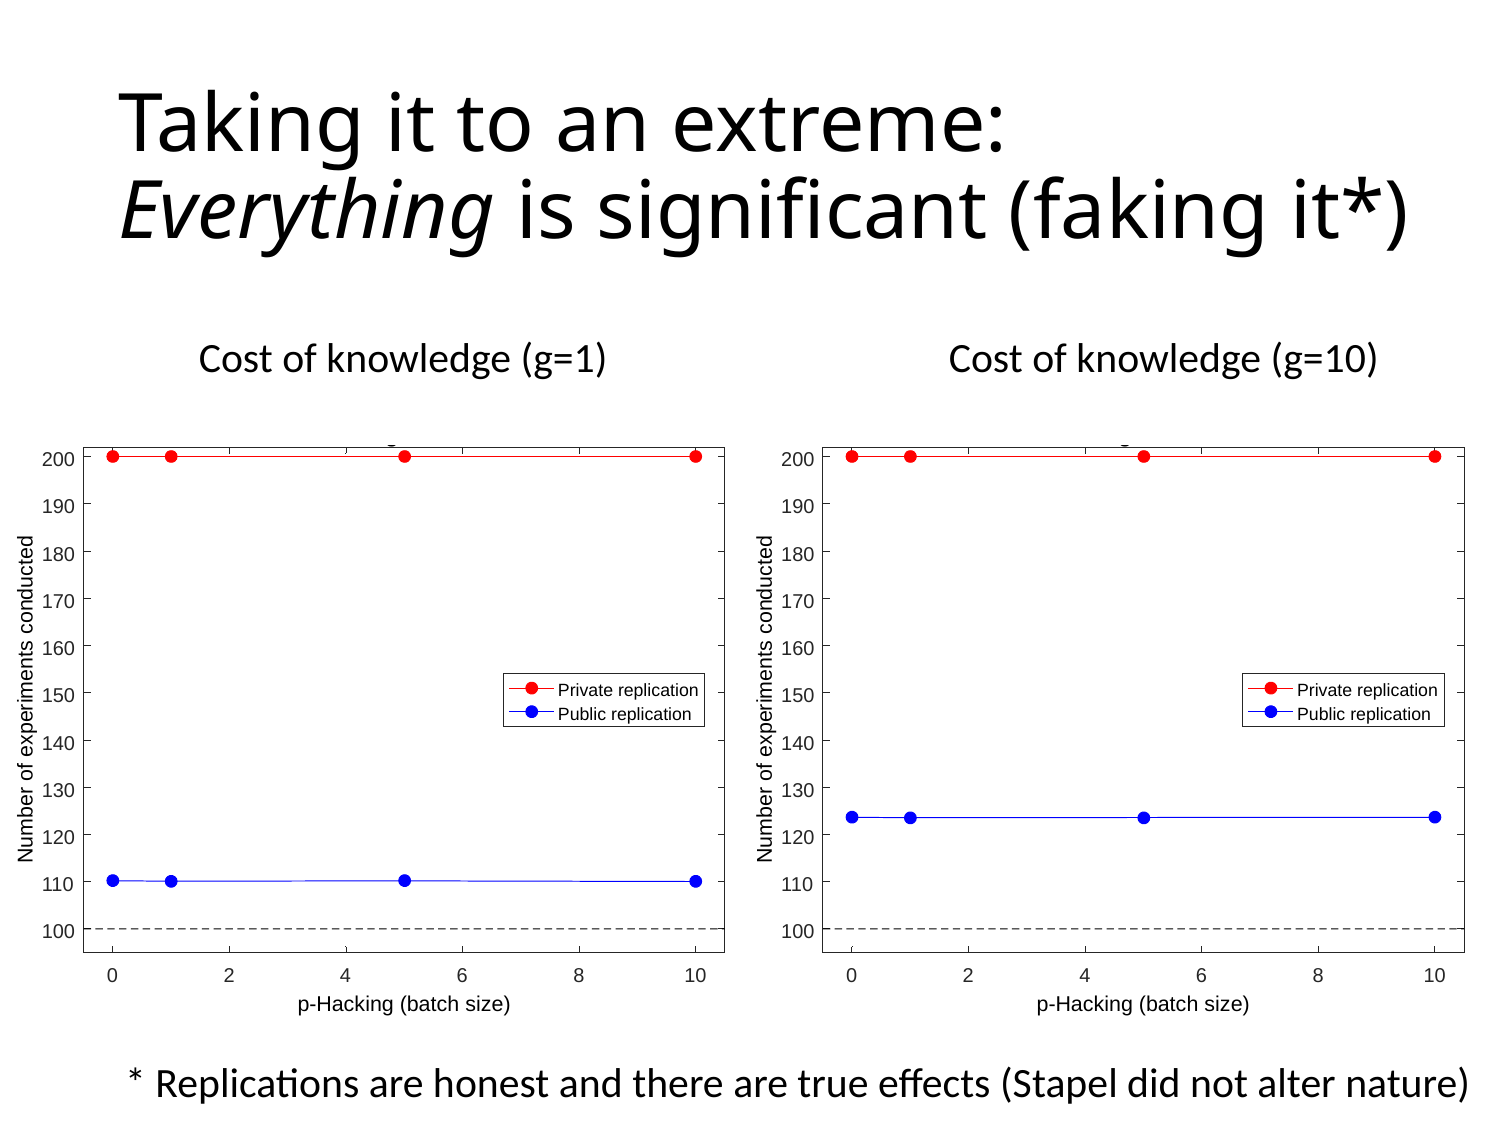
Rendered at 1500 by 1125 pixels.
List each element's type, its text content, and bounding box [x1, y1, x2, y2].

title Taking it to an extreme: Everything is significant (faking it*) [103, 59, 1426, 278]
picture [0, 400, 1500, 1020]
text_box Cost of knowledge (g=1) Cost of knowledge (g=10) [183, 323, 1395, 389]
text_box * Replications are honest and there are true effects (Stapel did not alter nature) [110, 1048, 1487, 1114]
